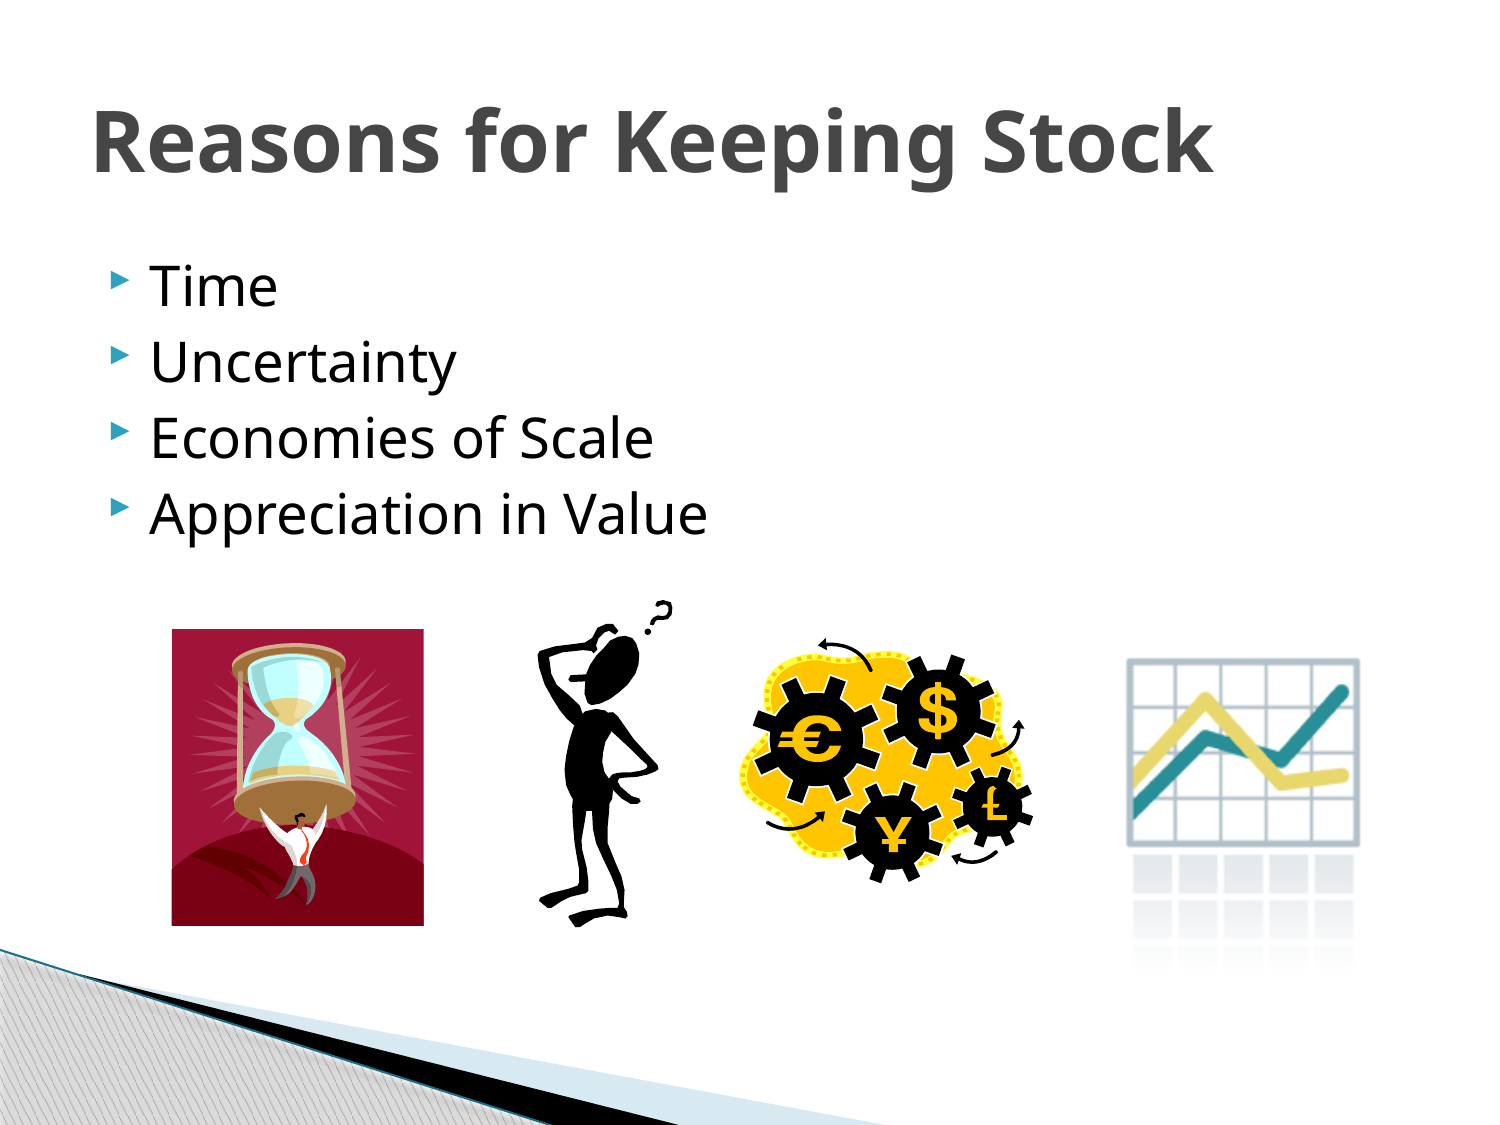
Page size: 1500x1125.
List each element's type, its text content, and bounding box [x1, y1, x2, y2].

picture [1062, 624, 1426, 988]
picture [737, 636, 1036, 886]
list Time Uncertainty Economies of Scale Appreciation in Value [75, 243, 1425, 986]
picture [537, 599, 673, 928]
title Reasons for Keeping Stock [75, 45, 1425, 233]
picture [171, 628, 424, 927]
